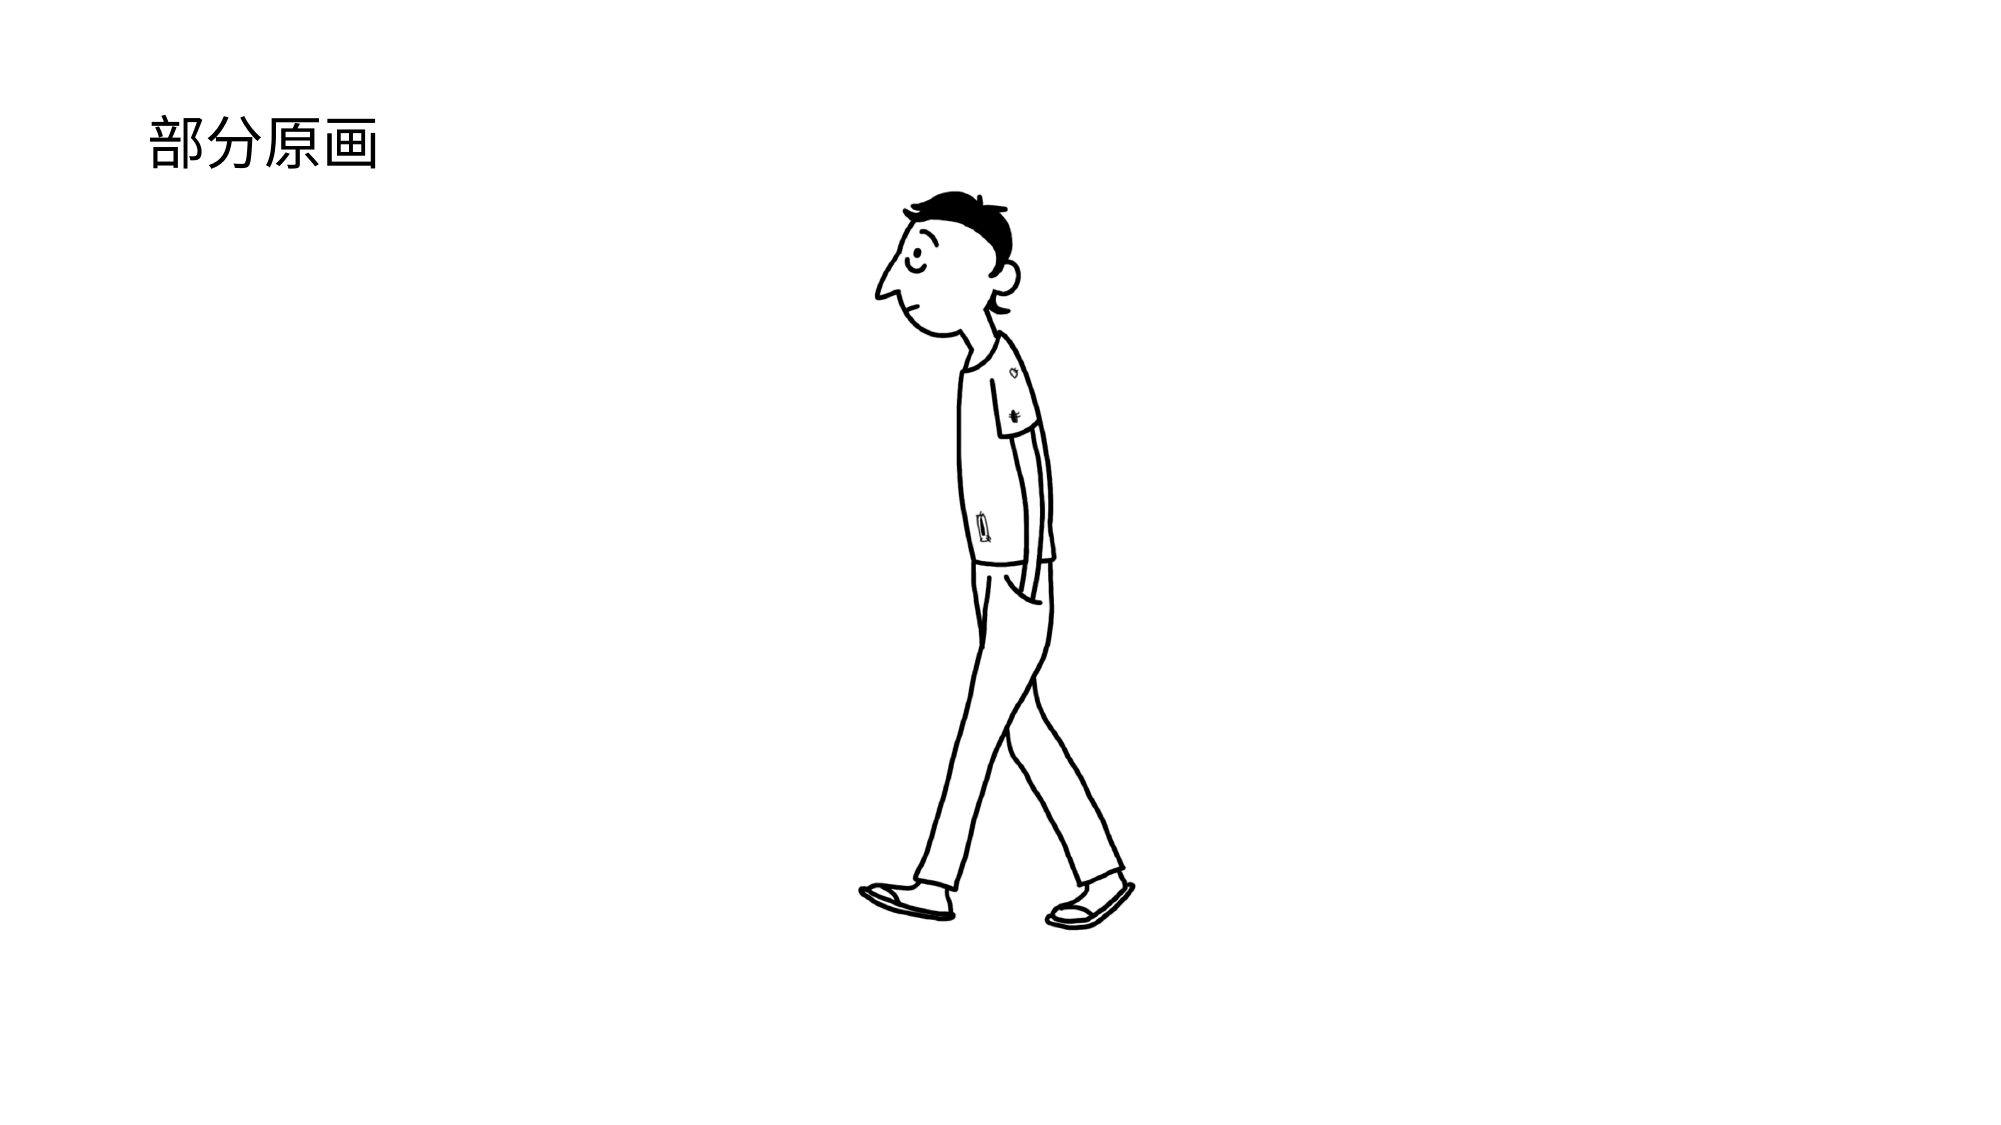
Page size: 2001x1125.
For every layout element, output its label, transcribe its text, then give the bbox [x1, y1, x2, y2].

text_box 部分原画 [132, 99, 437, 184]
picture [437, 0, 1563, 1125]
